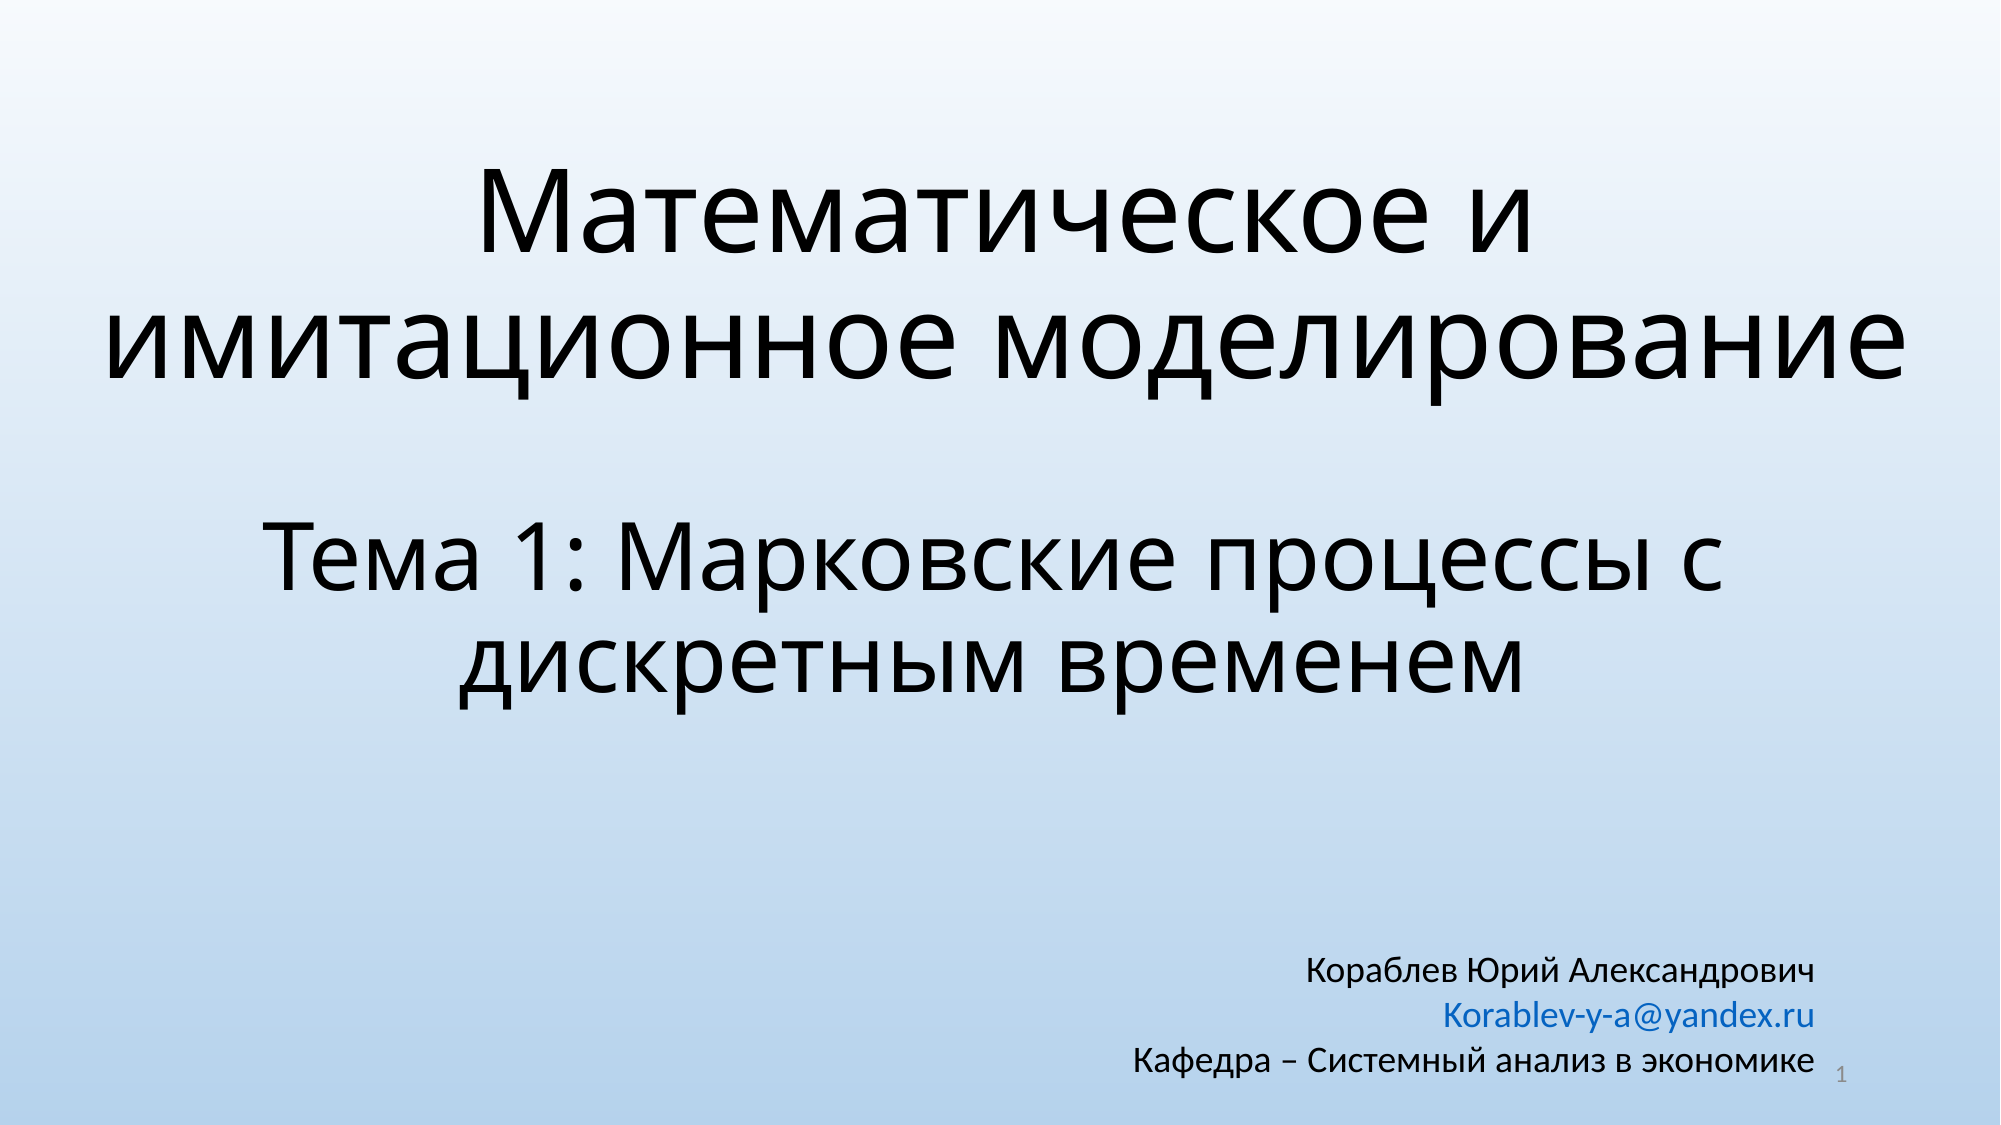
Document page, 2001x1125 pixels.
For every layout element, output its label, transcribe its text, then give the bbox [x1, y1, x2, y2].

subtitle Тема 1: Марковские процессы с дискретным временем [243, 501, 1744, 810]
text_box Кораблев Юрий Александрович Korablev-y-a@yandex.ru Кафедра – Системный анализ в экономике [442, 937, 1831, 1088]
slide_number 1 [1412, 1042, 1863, 1103]
title Математическое и имитационное моделирование [83, 138, 1928, 411]
